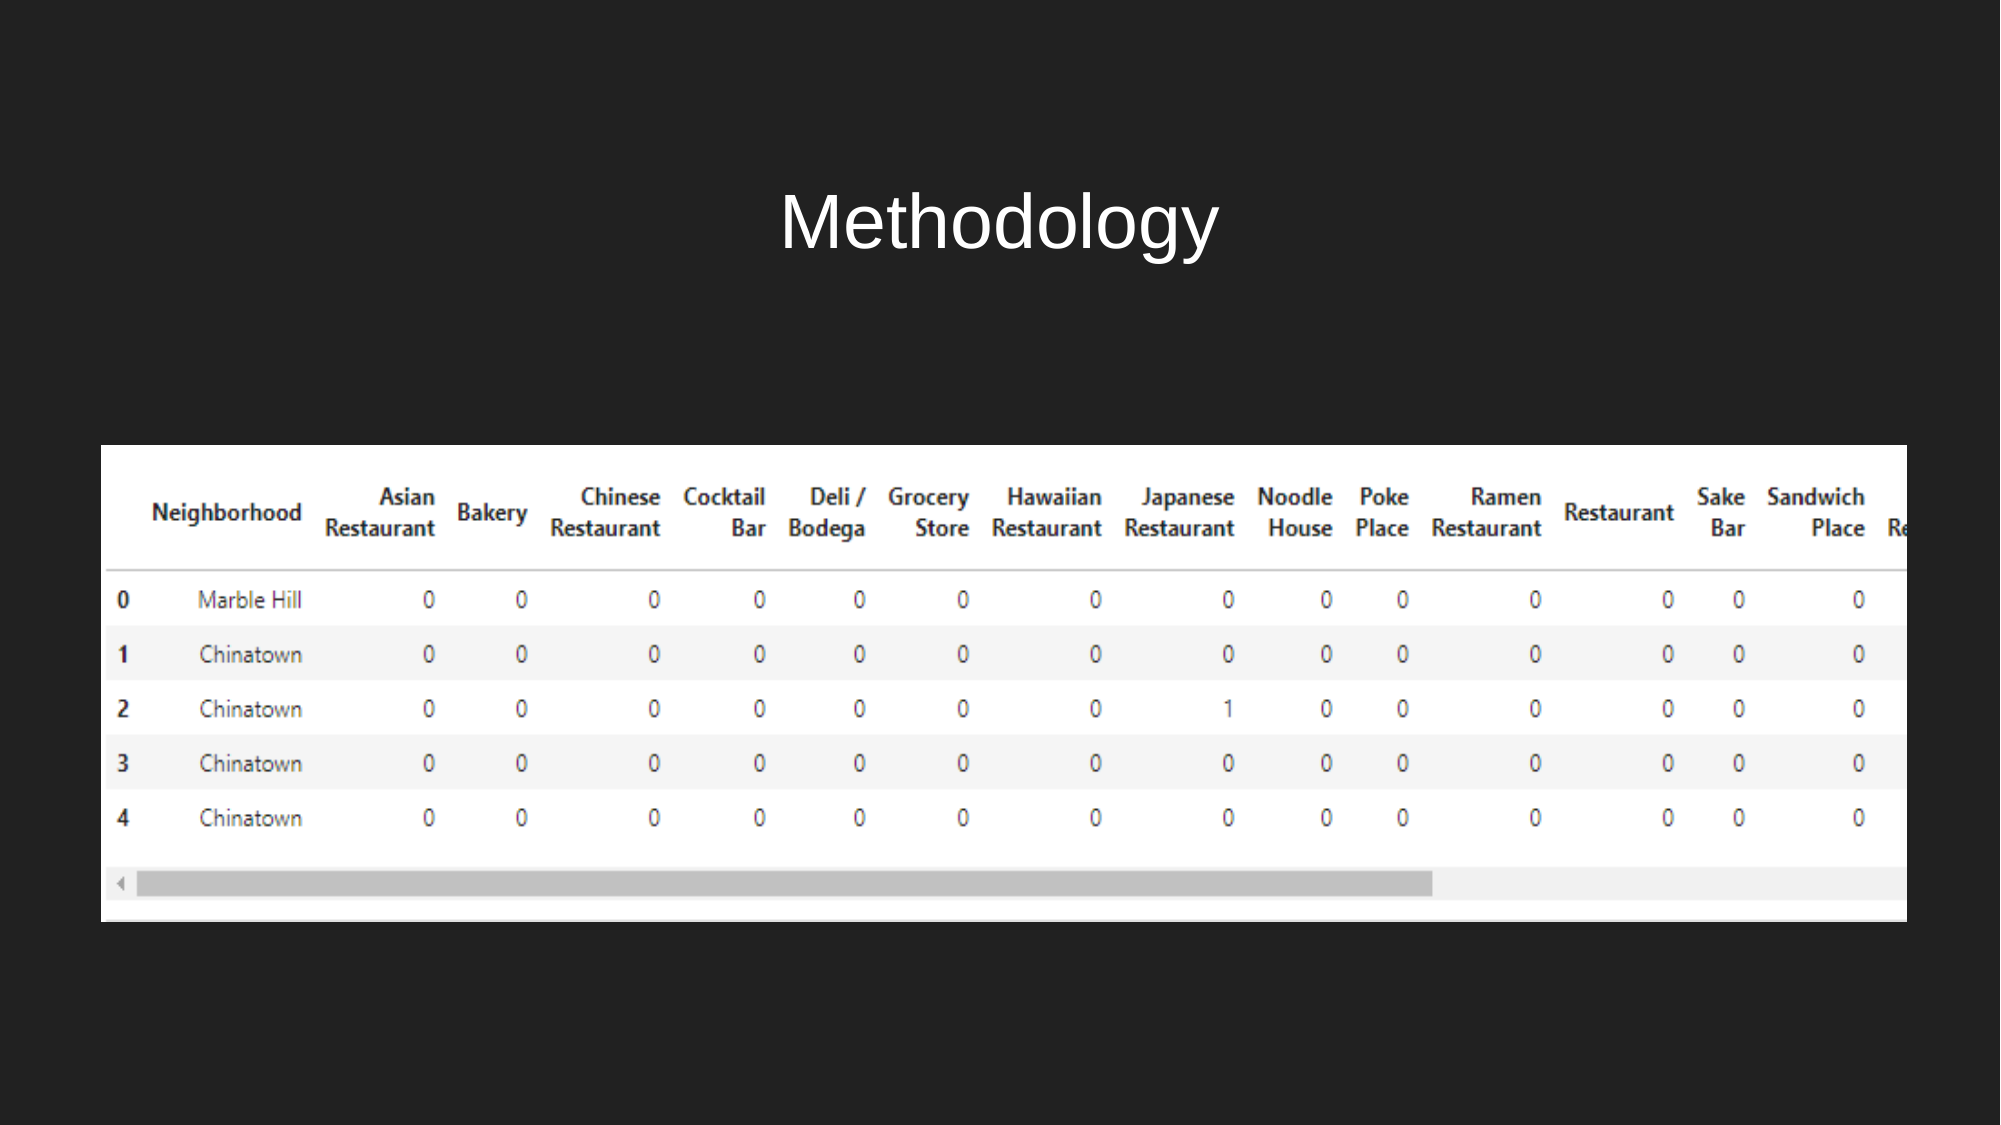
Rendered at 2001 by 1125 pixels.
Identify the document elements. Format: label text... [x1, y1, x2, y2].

picture [101, 445, 1907, 922]
list [101, 414, 1919, 758]
title Methodology [0, 159, 2000, 276]
